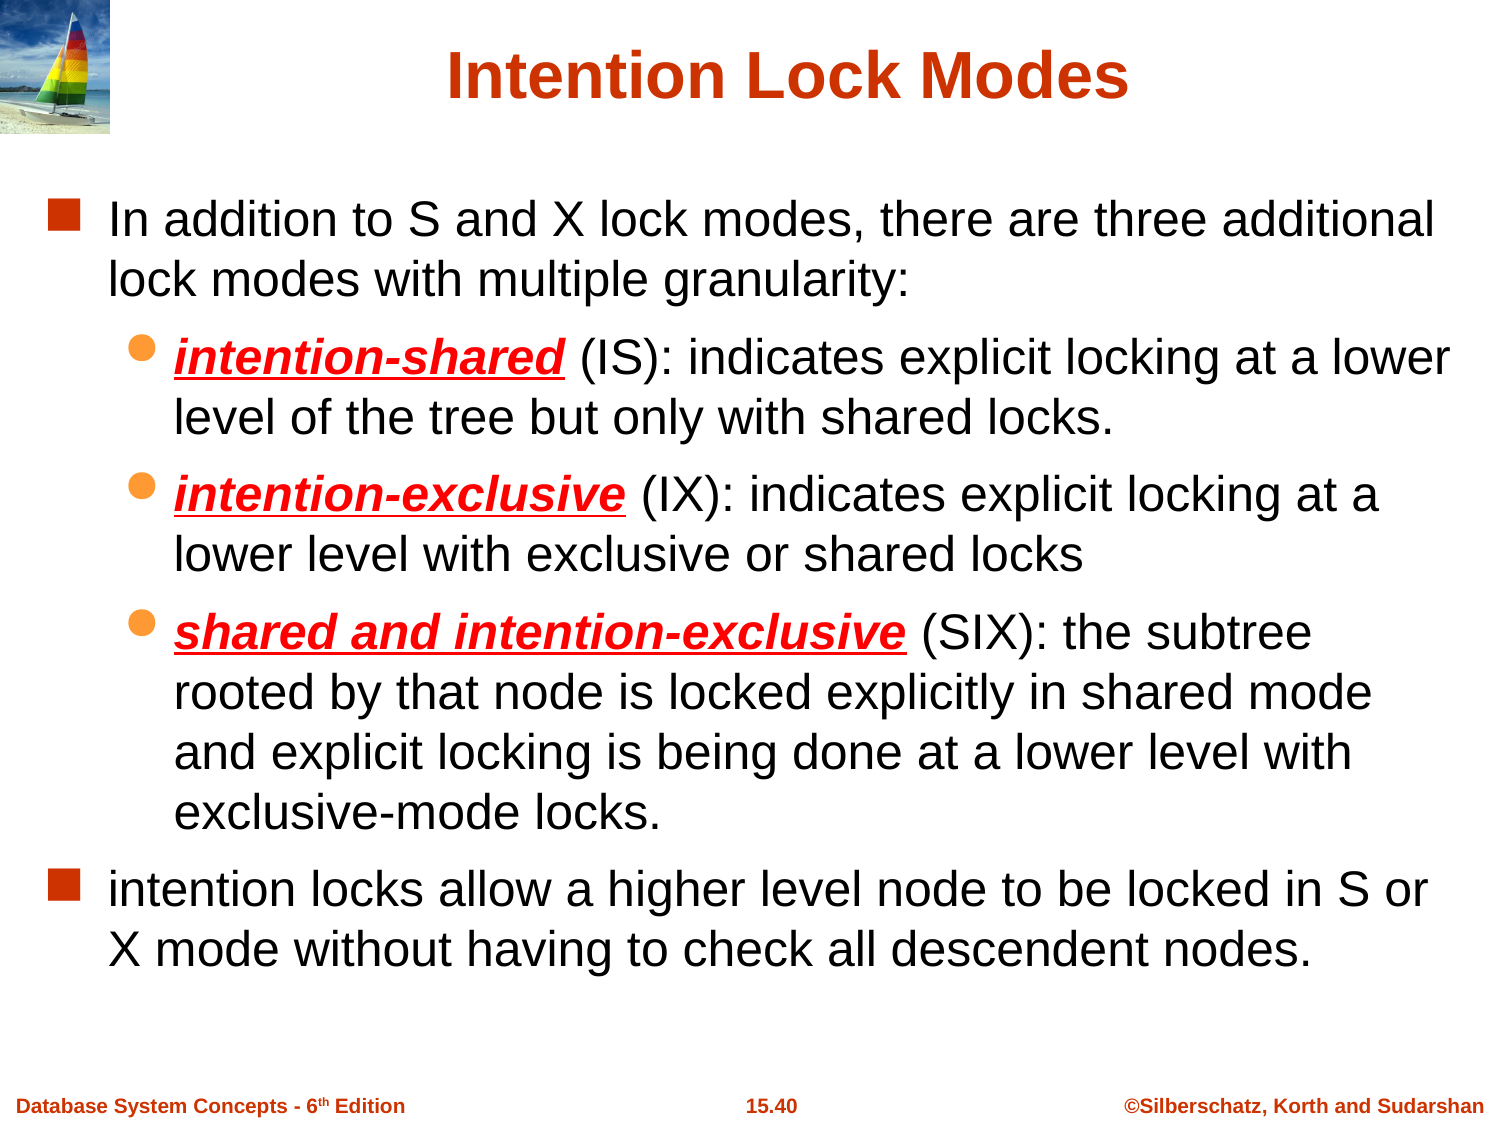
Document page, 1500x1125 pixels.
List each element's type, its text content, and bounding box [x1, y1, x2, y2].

title Intention Lock Modes [125, 18, 1452, 120]
picture [0, 0, 110, 134]
list In addition to S and X lock modes, there are three additional lock modes with multiple granularity: intention-shared (IS): indicates explicit locking at a lower level of the tree but only with shared locks. intention-exclusive (IX): indicates explicit locking at a lower level with exclusive or shared locks shared and intention-exclusive (SIX): the subtree rooted by that node is locked explicitly in shared mode and explicit locking is being done at a lower level with exclusive-mode locks. intention locks allow a higher level node to be locked in S or X mode without having to check all descendent nodes. [36, 179, 1477, 1051]
